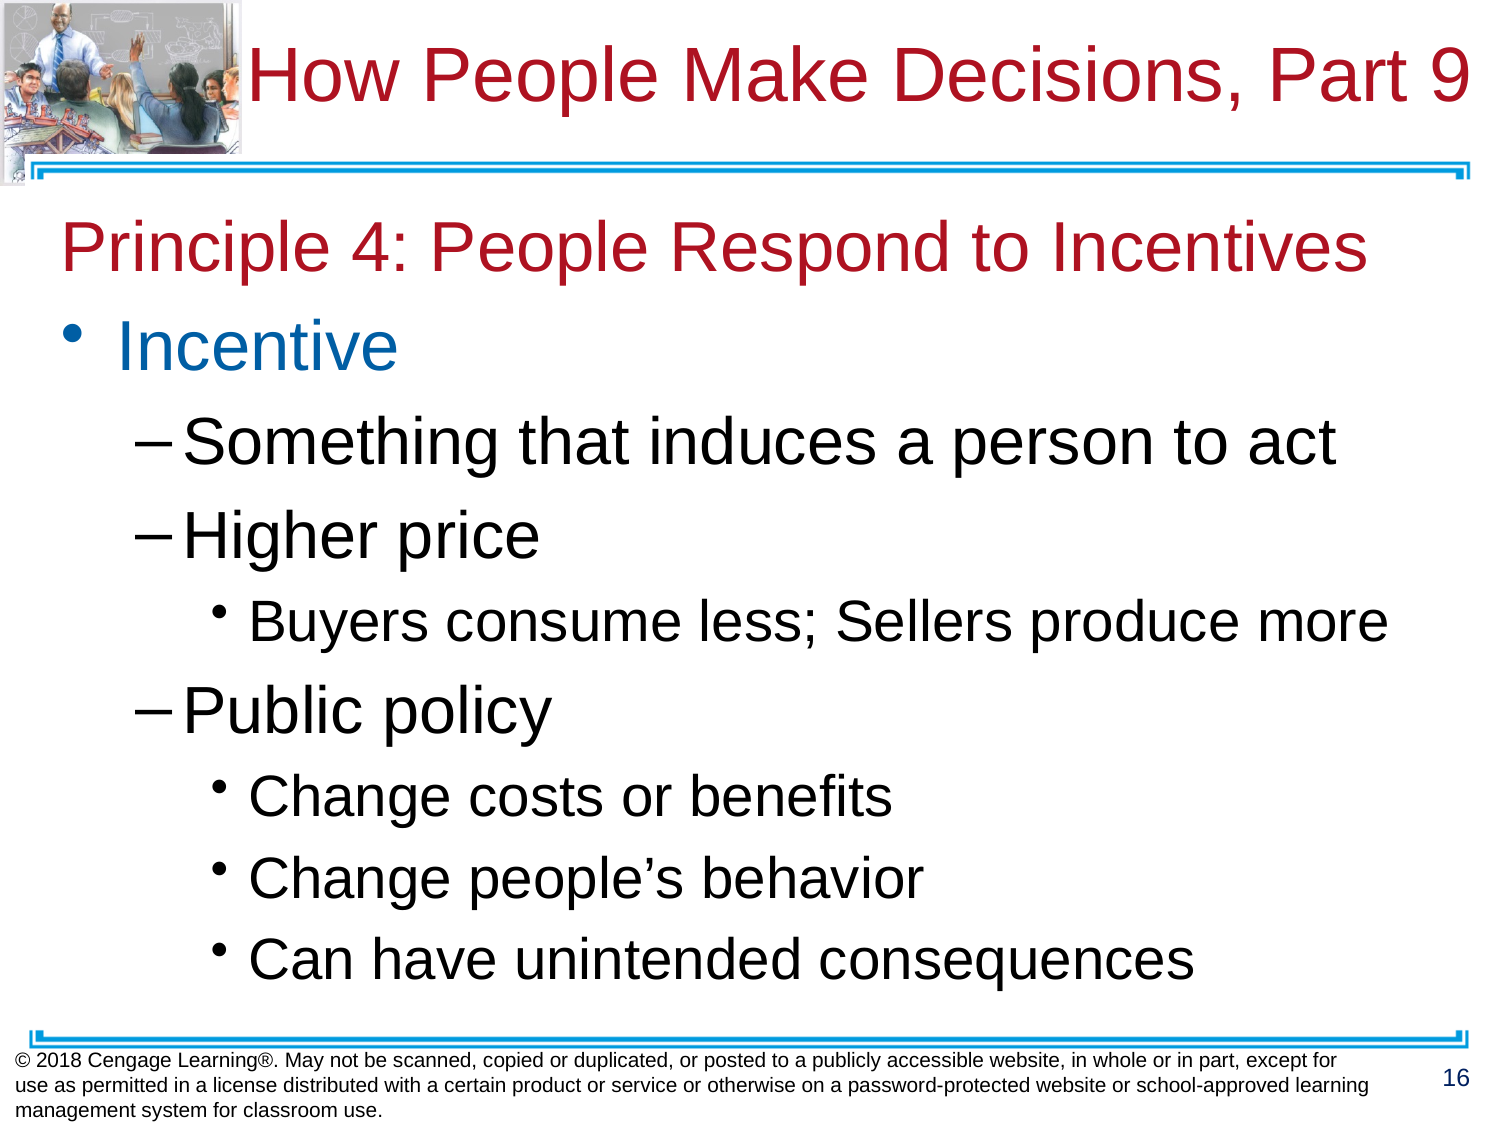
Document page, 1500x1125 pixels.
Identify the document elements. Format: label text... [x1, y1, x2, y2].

picture [0, 0, 1475, 186]
footer © 2018 Cengage Learning®. May not be scanned, copied or duplicated, or posted to a publicly accessible website, in whole or in part, except for use as permitted in a license distributed with a certain product or service or otherwise on a password-protected website or school-approved learning management system for classroom use. [0, 1043, 1388, 1125]
title How People Make Decisions, Part 9 [219, 16, 1500, 158]
picture [25, 1024, 1475, 1057]
list Principle 4: People Respond to Incentives Incentive Something that induces a person to act Higher price Buyers consume less; Sellers produce more Public policy Change costs or benefits Change people’s behavior Can have unintended consequences [45, 193, 1455, 1013]
slide_number 16 [1412, 1052, 1500, 1117]
